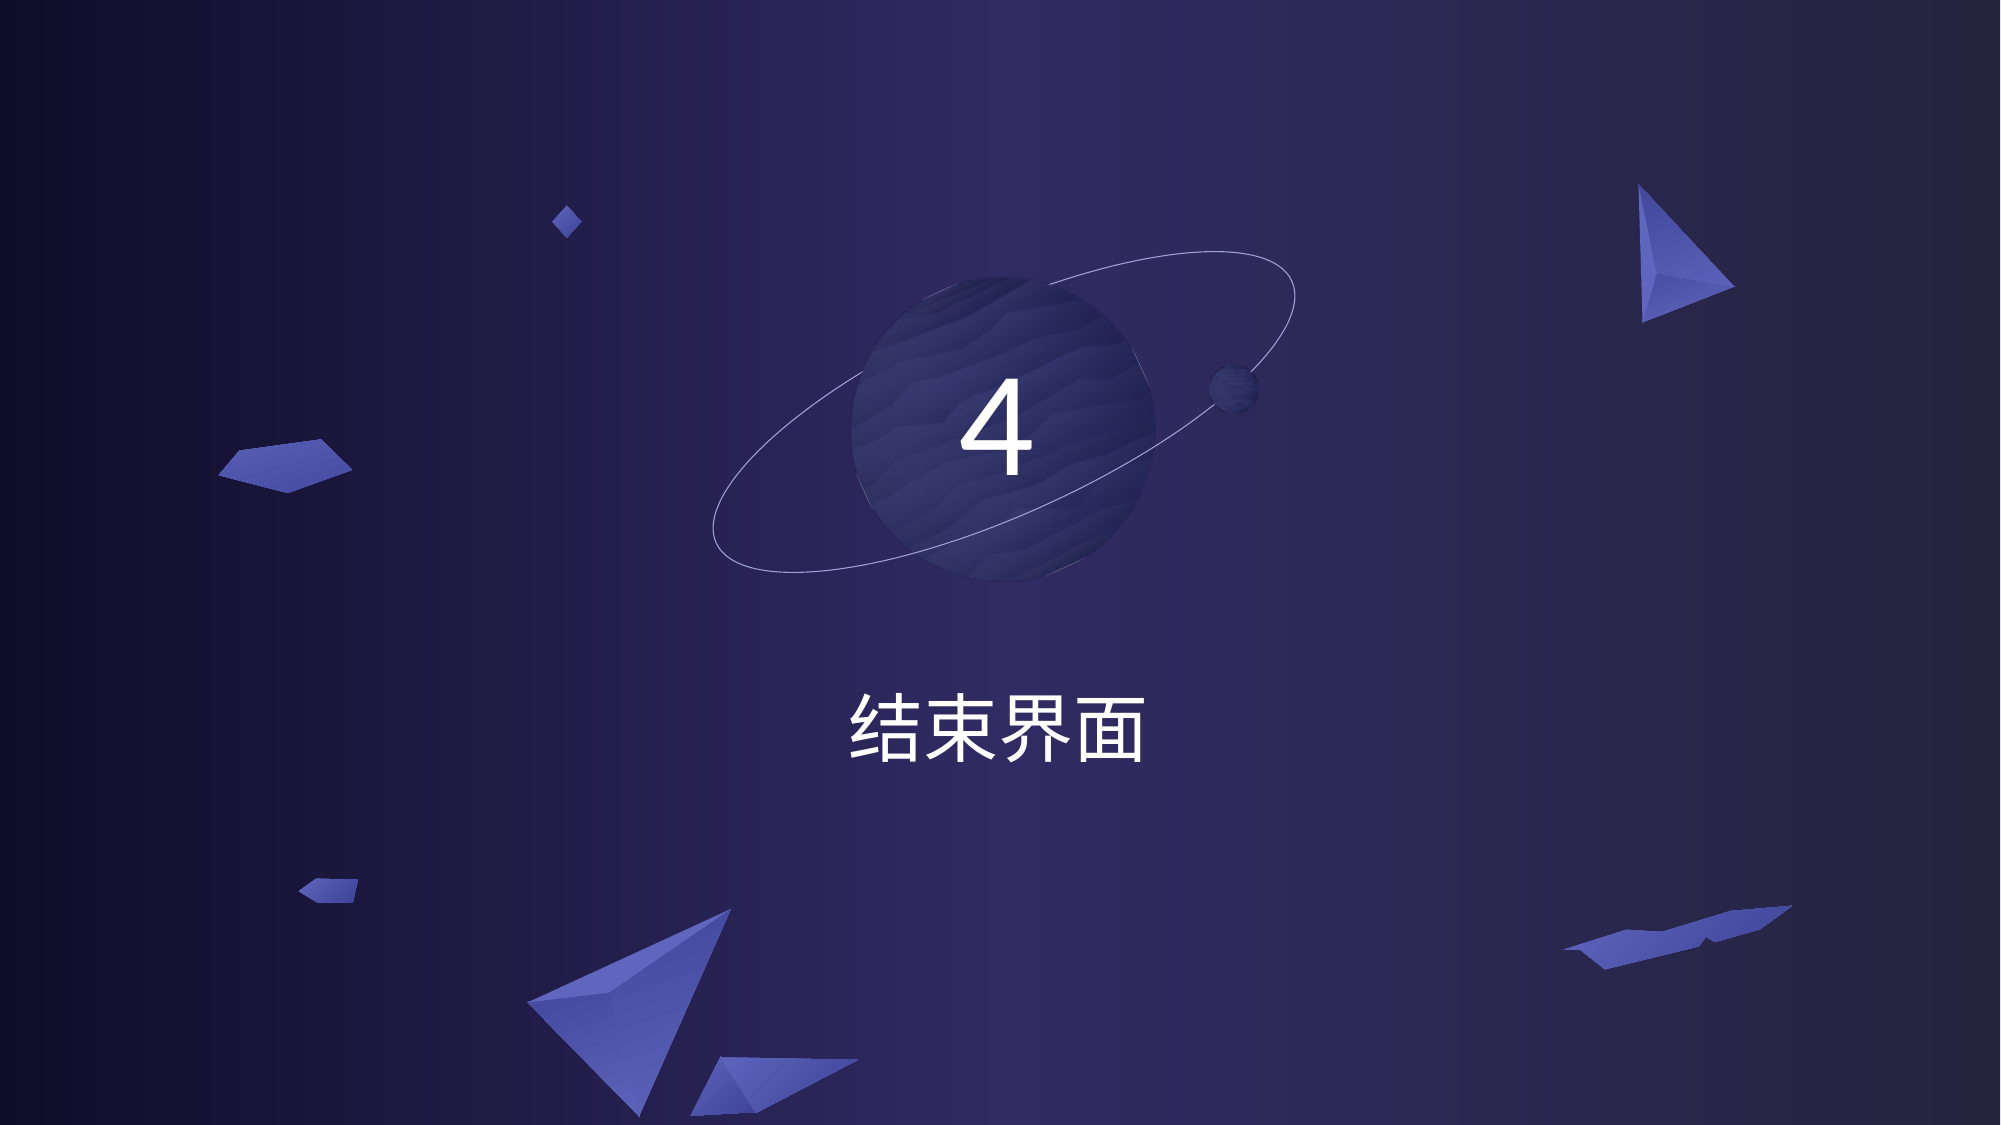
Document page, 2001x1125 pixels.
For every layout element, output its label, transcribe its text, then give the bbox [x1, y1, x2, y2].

text_box [715, 482, 850, 573]
text_box [712, 398, 850, 543]
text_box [1581, 192, 1730, 309]
text_box [1563, 904, 1797, 971]
text_box [1097, 251, 1292, 342]
text_box [216, 438, 355, 495]
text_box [1208, 364, 1259, 414]
text_box [1154, 280, 1296, 448]
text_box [688, 1053, 859, 1112]
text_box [523, 882, 764, 1071]
text_box [296, 877, 360, 904]
text_box 结束界面 [600, 673, 1398, 779]
text_box [551, 204, 583, 240]
picture [0, 0, 2001, 1125]
